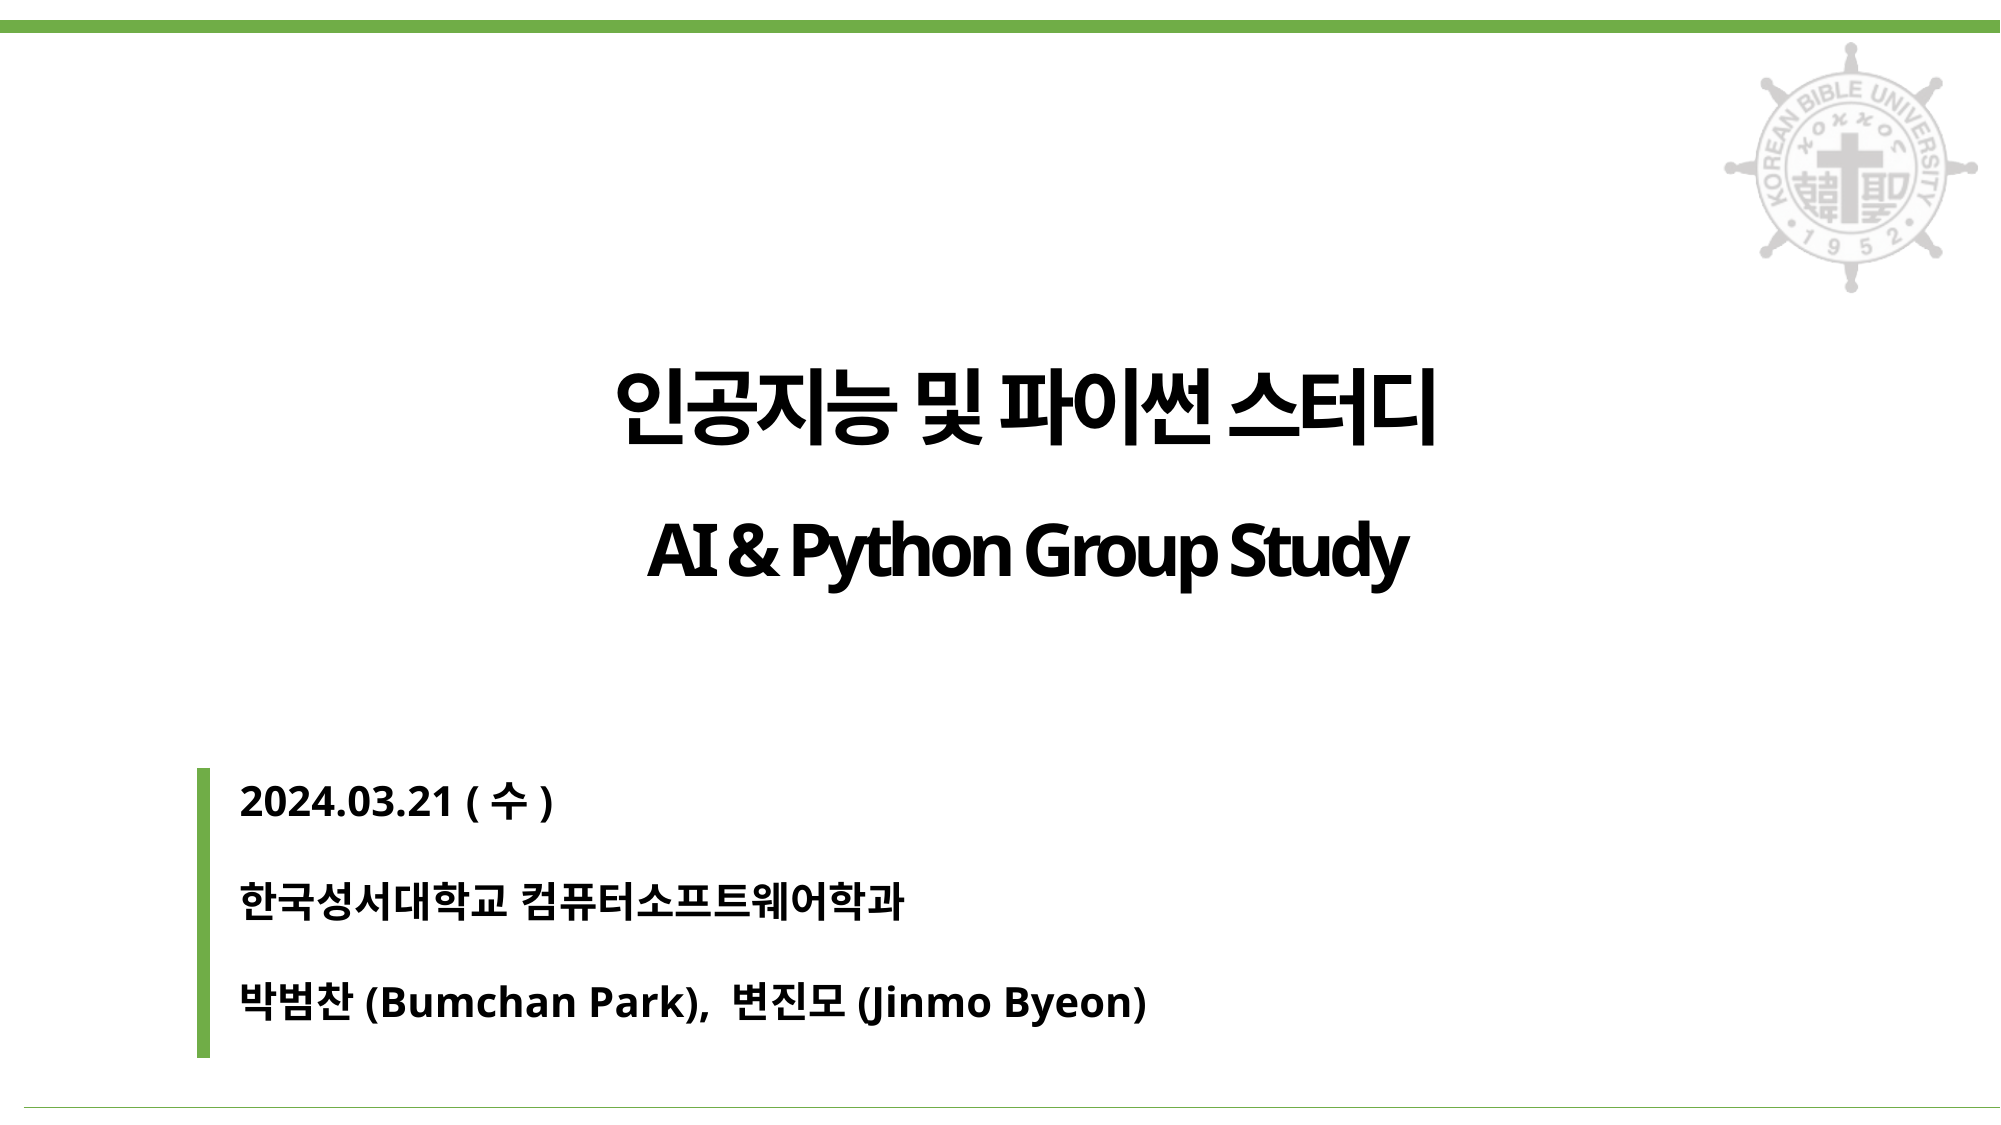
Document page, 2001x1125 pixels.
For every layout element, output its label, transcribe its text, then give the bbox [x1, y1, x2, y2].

text_box 2024.03.21 (수) 한국성서대학교 컴퓨터소프트웨어학과 박범찬(Bumchan Park), 변진모(Jinmo Byeon) [224, 767, 1390, 1033]
text_box 인공지능 및 파이썬 스터디 [142, 347, 1916, 463]
text_box AI & Python Group Study [224, 495, 1833, 598]
picture [1708, 16, 2000, 26]
picture [1708, 27, 2000, 317]
